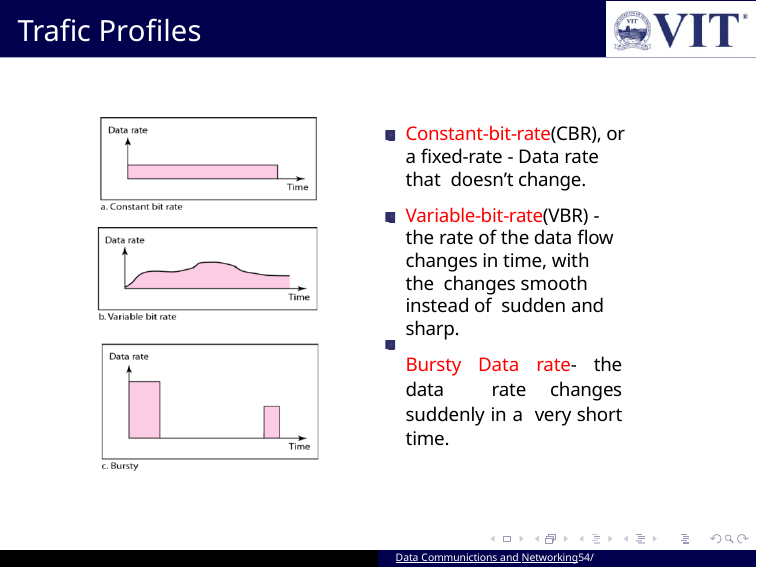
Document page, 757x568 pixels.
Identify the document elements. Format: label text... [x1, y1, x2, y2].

text_box [100, 117, 317, 210]
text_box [0, 549, 757, 568]
text_box [385, 212, 396, 223]
text_box [385, 340, 396, 350]
text_box [97, 227, 318, 320]
text_box [385, 130, 396, 141]
text_box [101, 343, 319, 471]
text_box [606, 1, 756, 57]
text_box Constant-bit-rate(CBR), or a fixed-rate - Data rate that doesn’t change. Variable-bit-rate(VBR) - the rate of the data flow changes in time, with the changes smooth instead of sudden and sharp. Bursty Data rate- the data rate changes suddenly in a very short time. [403, 120, 635, 450]
title Trafic Profiles [15, 9, 320, 108]
